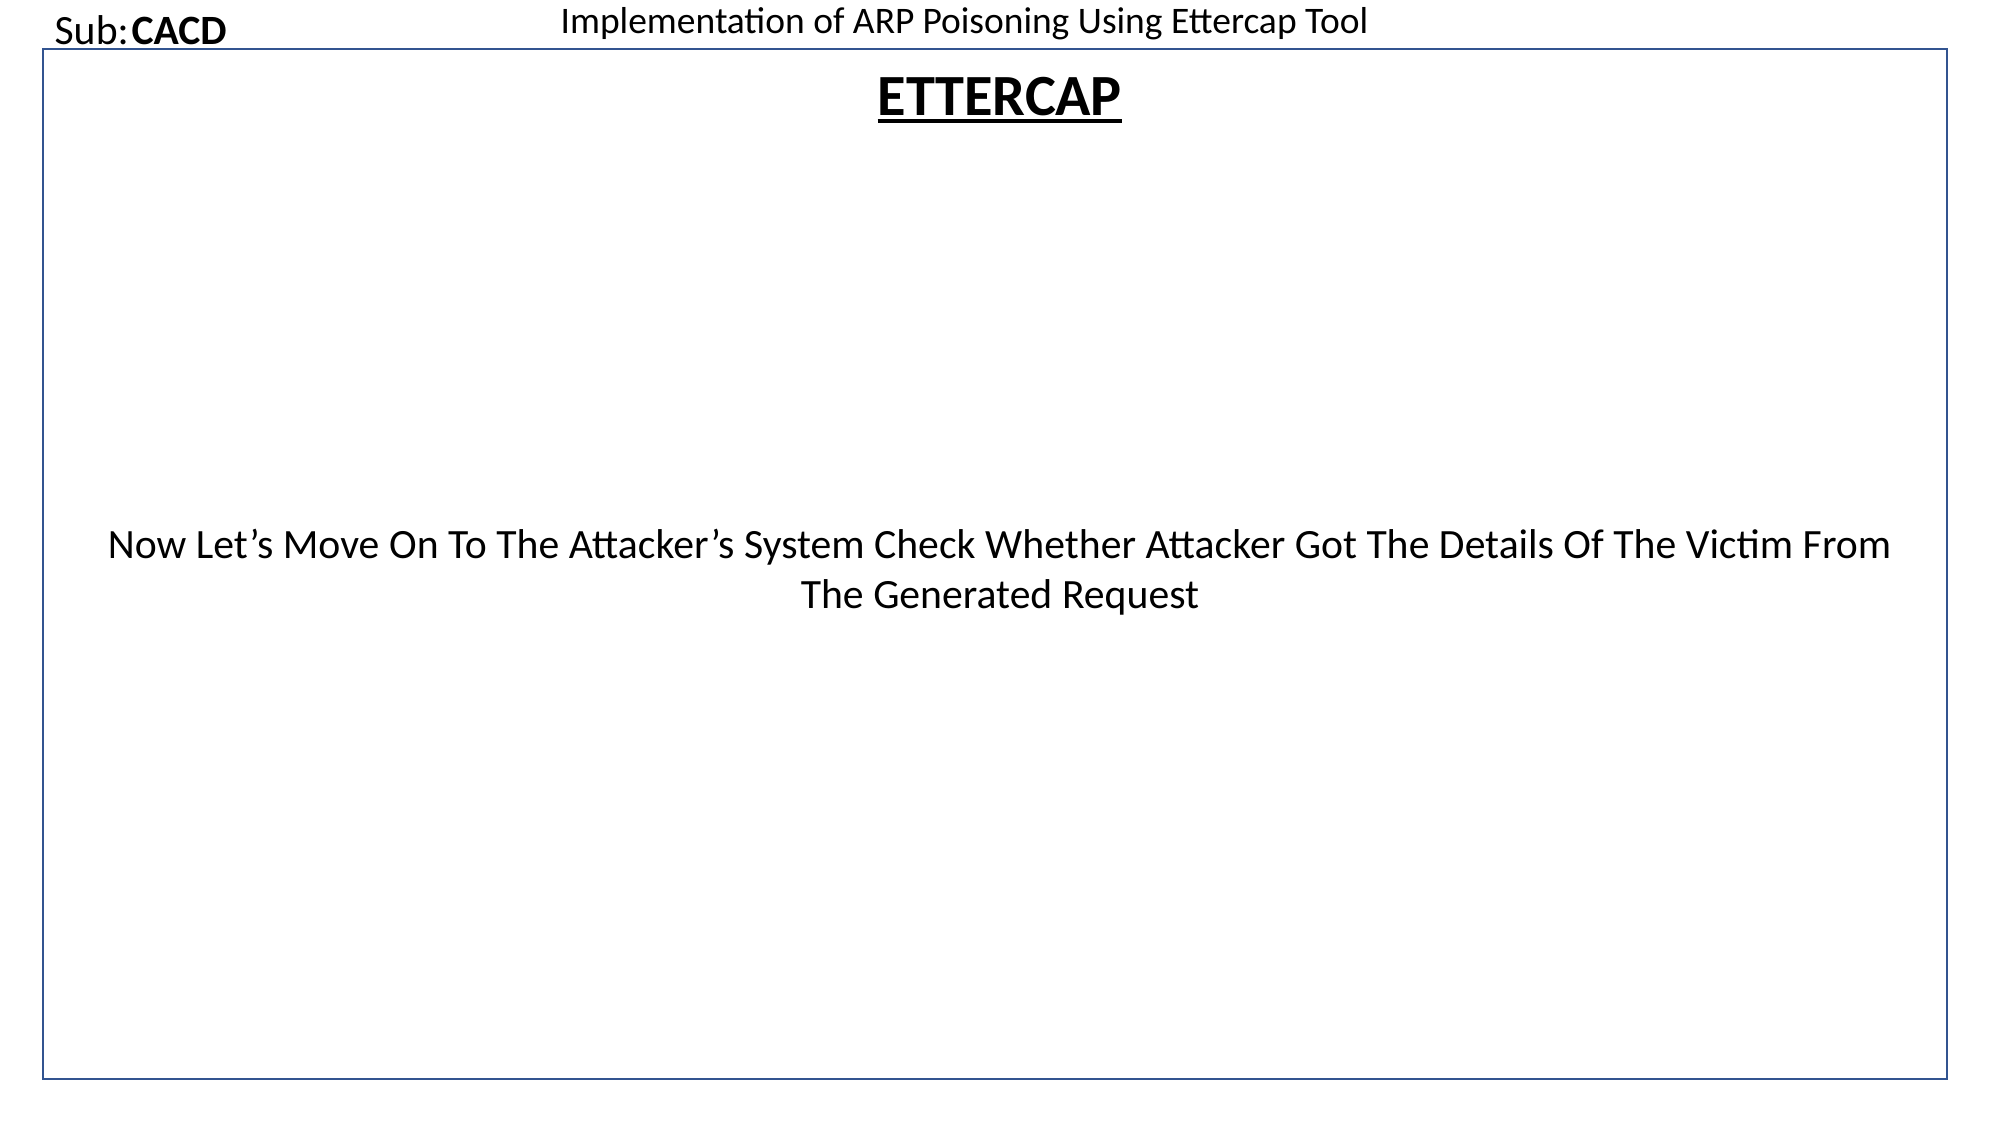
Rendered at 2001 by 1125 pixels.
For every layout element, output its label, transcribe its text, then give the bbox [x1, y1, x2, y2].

text_box Now Let’s Move On To The Attacker’s System Check Whether Attacker Got The Details Of The Victim From The Generated Request [81, 509, 1919, 625]
text_box CACD [145, 0, 246, 61]
text_box Sub: [39, 0, 145, 61]
text_box [42, 48, 1948, 1080]
text_box Skill-9 Implementation of ARP Poisoning Using Ettercap Tool [459, 0, 1471, 49]
text_box ETTERCAP [632, 49, 1367, 135]
